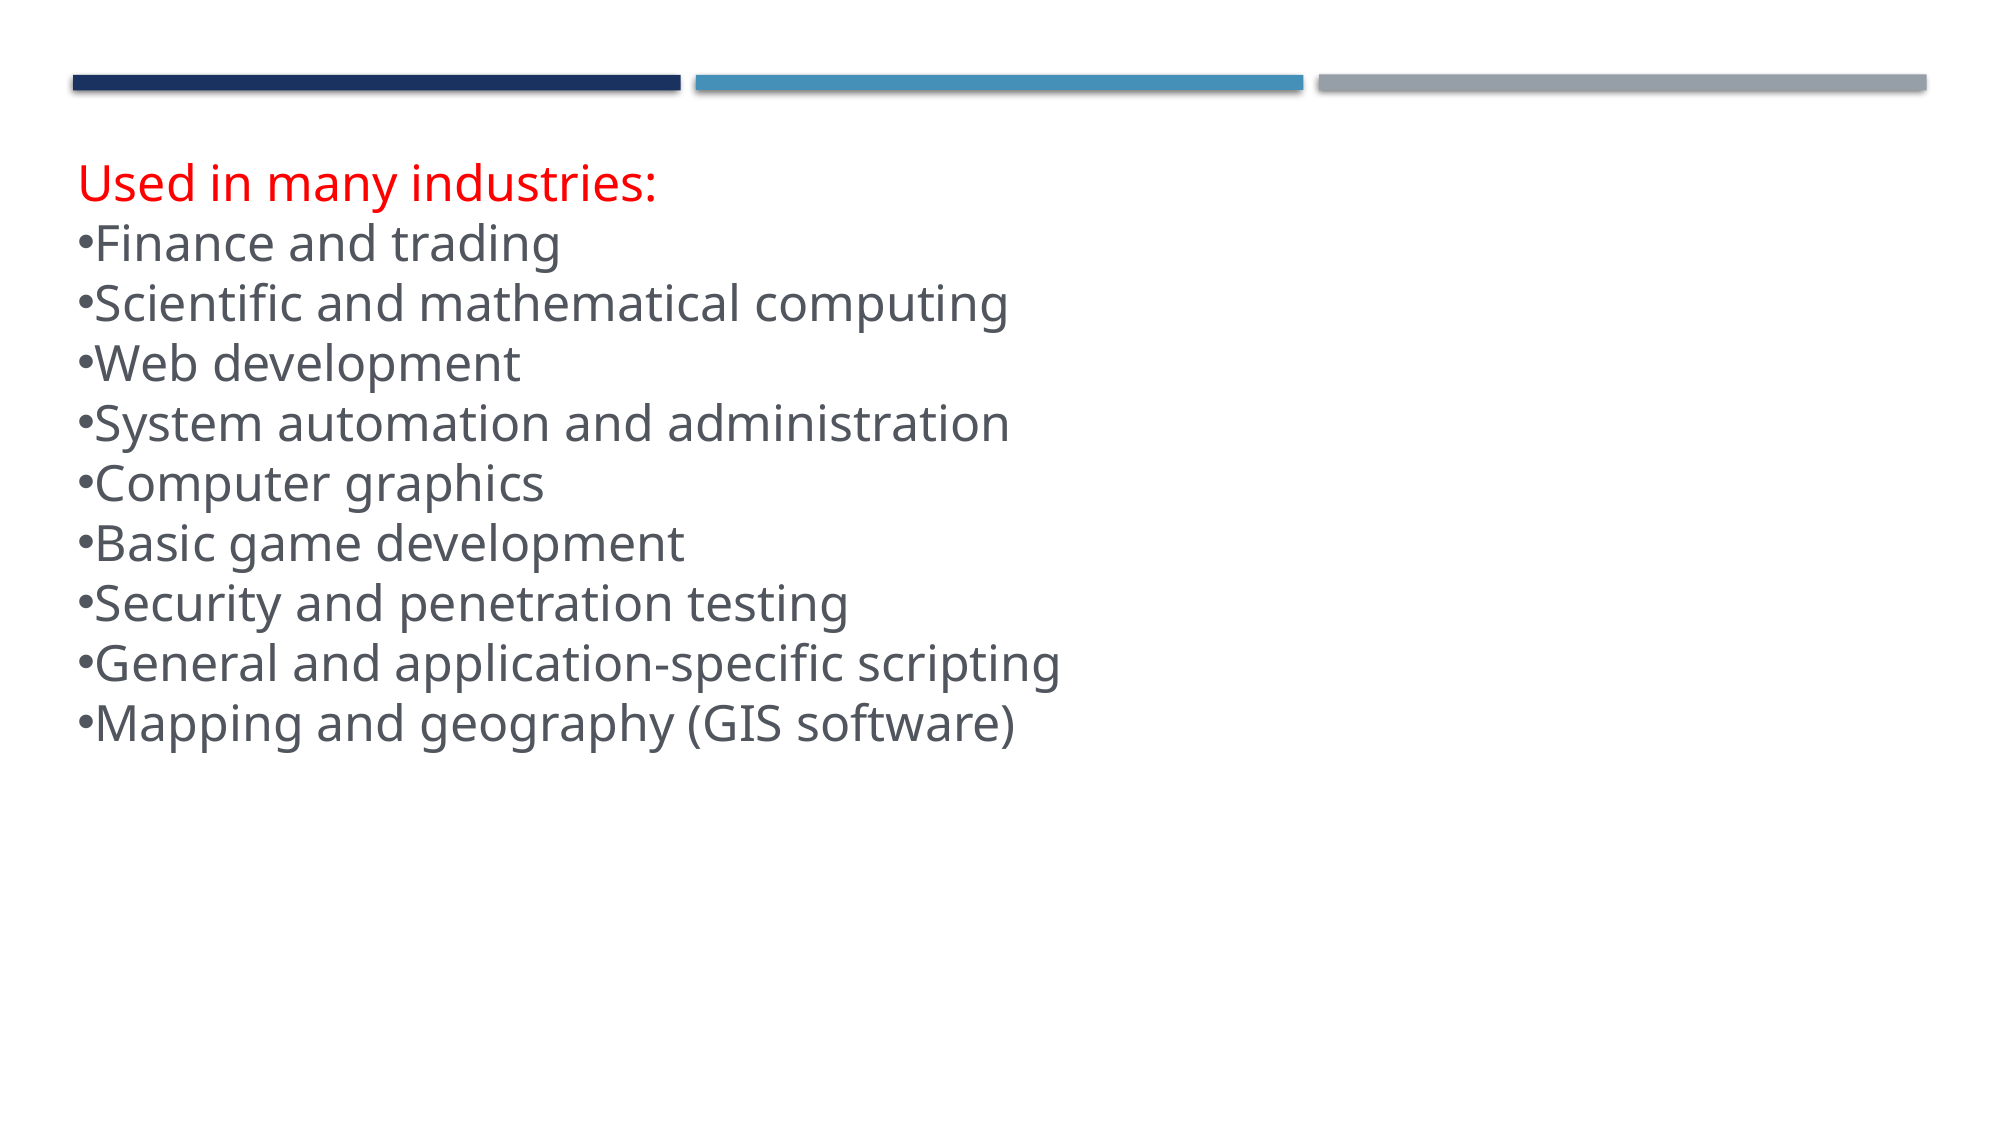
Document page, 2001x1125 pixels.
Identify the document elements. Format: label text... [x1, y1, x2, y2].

text_box Used in many industries: Finance and trading Scientific and mathematical computing Web development System automation and administration Computer graphics Basic game development Security and penetration testing General and application-specific scripting Mapping and geography (GIS software) [62, 143, 1908, 804]
